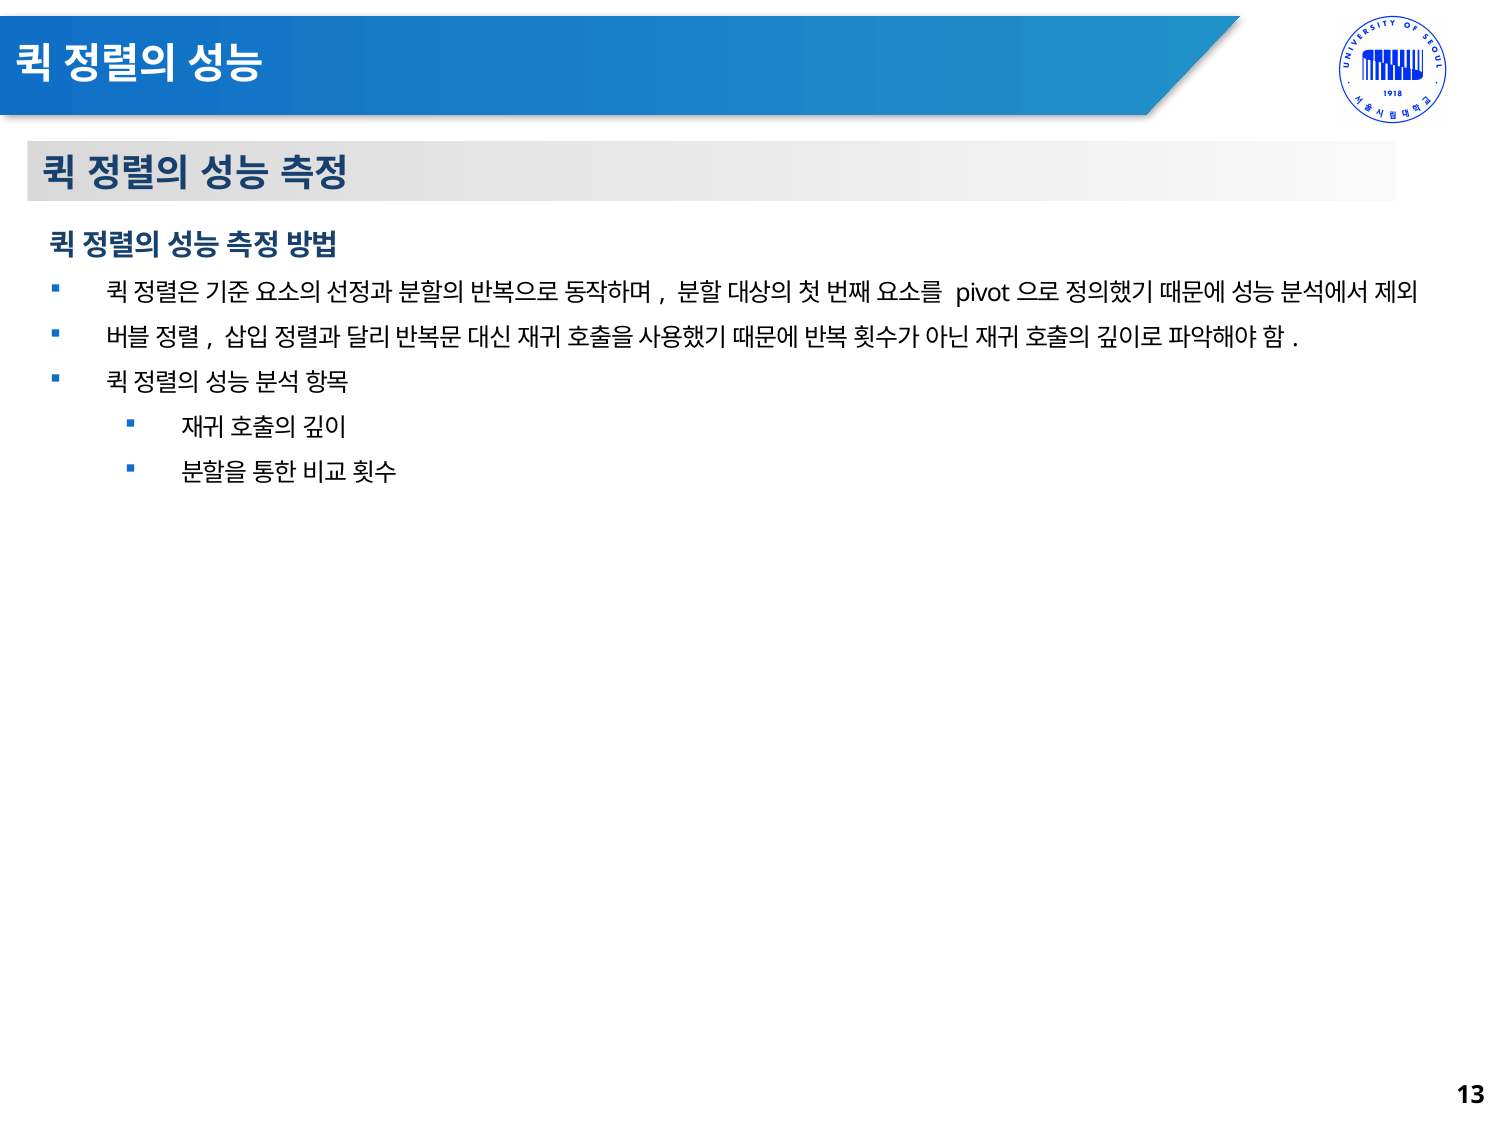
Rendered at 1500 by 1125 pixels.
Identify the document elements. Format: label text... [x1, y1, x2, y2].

picture [1337, 15, 1447, 124]
slide_number 13 [1162, 1065, 1500, 1125]
title 퀵 정렬의 성능 [0, 29, 1004, 101]
text_box 퀵 정렬의 성능 측정 방법 퀵 정렬은 기준 요소의 선정과 분할의 반복으로 동작하며, 분할 대상의 첫 번째 요소를 pivot으로 정의했기 때문에 성능 분석에서 제외 버블 정렬, 삽입 정렬과 달리 반복문 대신 재귀 호출을 사용했기 때문에 반복 횟수가 아닌 재귀 호출의 깊이로 파악해야 함. 퀵 정렬의 성능 분석 항목 재귀 호출의 깊이 분할을 통한 비교 횟수 [35, 201, 1453, 494]
text_box 퀵 정렬의 성능 측정 [27, 141, 1397, 201]
